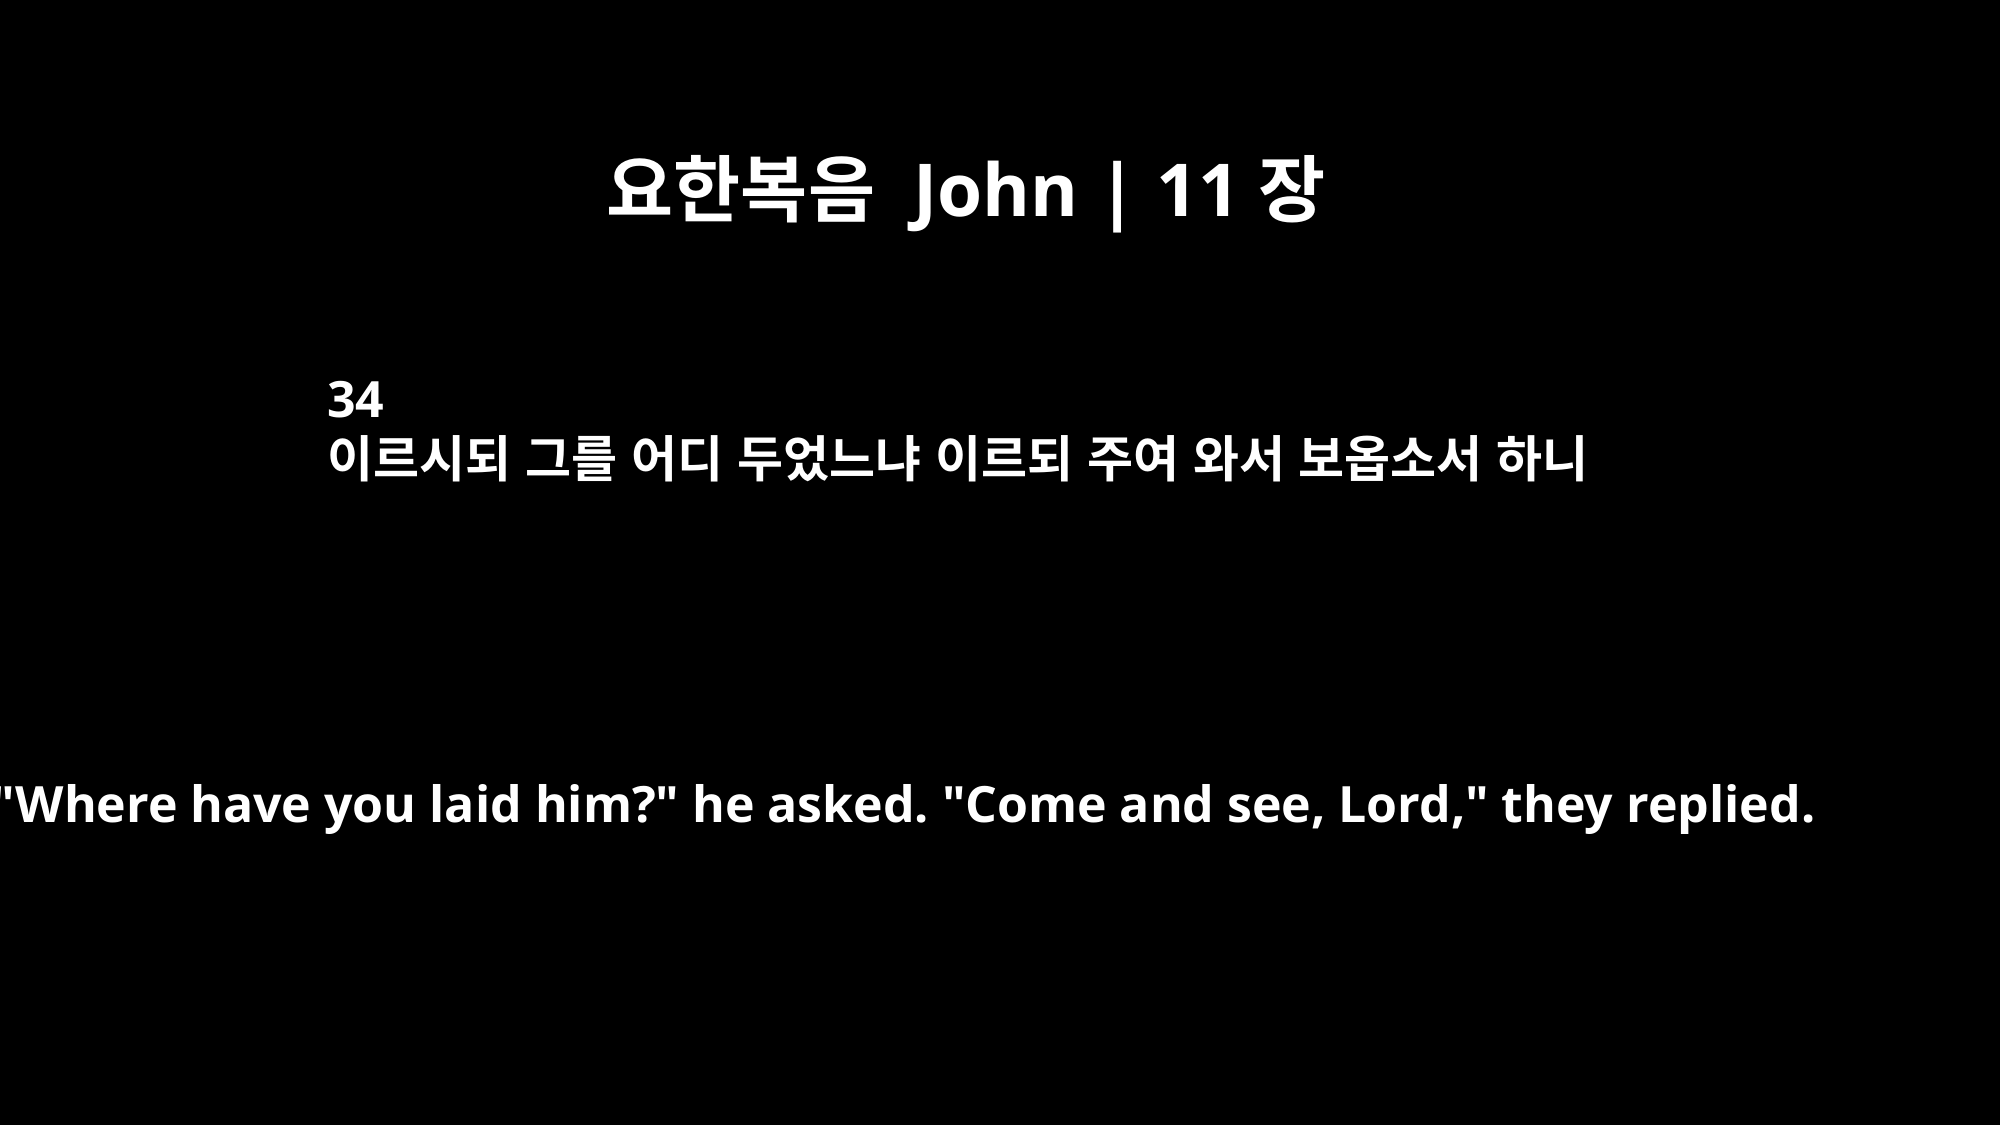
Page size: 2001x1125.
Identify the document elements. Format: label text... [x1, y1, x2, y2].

text_box 요한복음 John | 11장 [591, 136, 1341, 239]
text_box "Where have you laid him?" he asked. "Come and see, Lord," they replied. [0, 764, 1831, 840]
text_box 34 이르시되 그를 어디 두었느냐 이르되 주여 와서 보옵소서 하니 [312, 359, 1605, 495]
